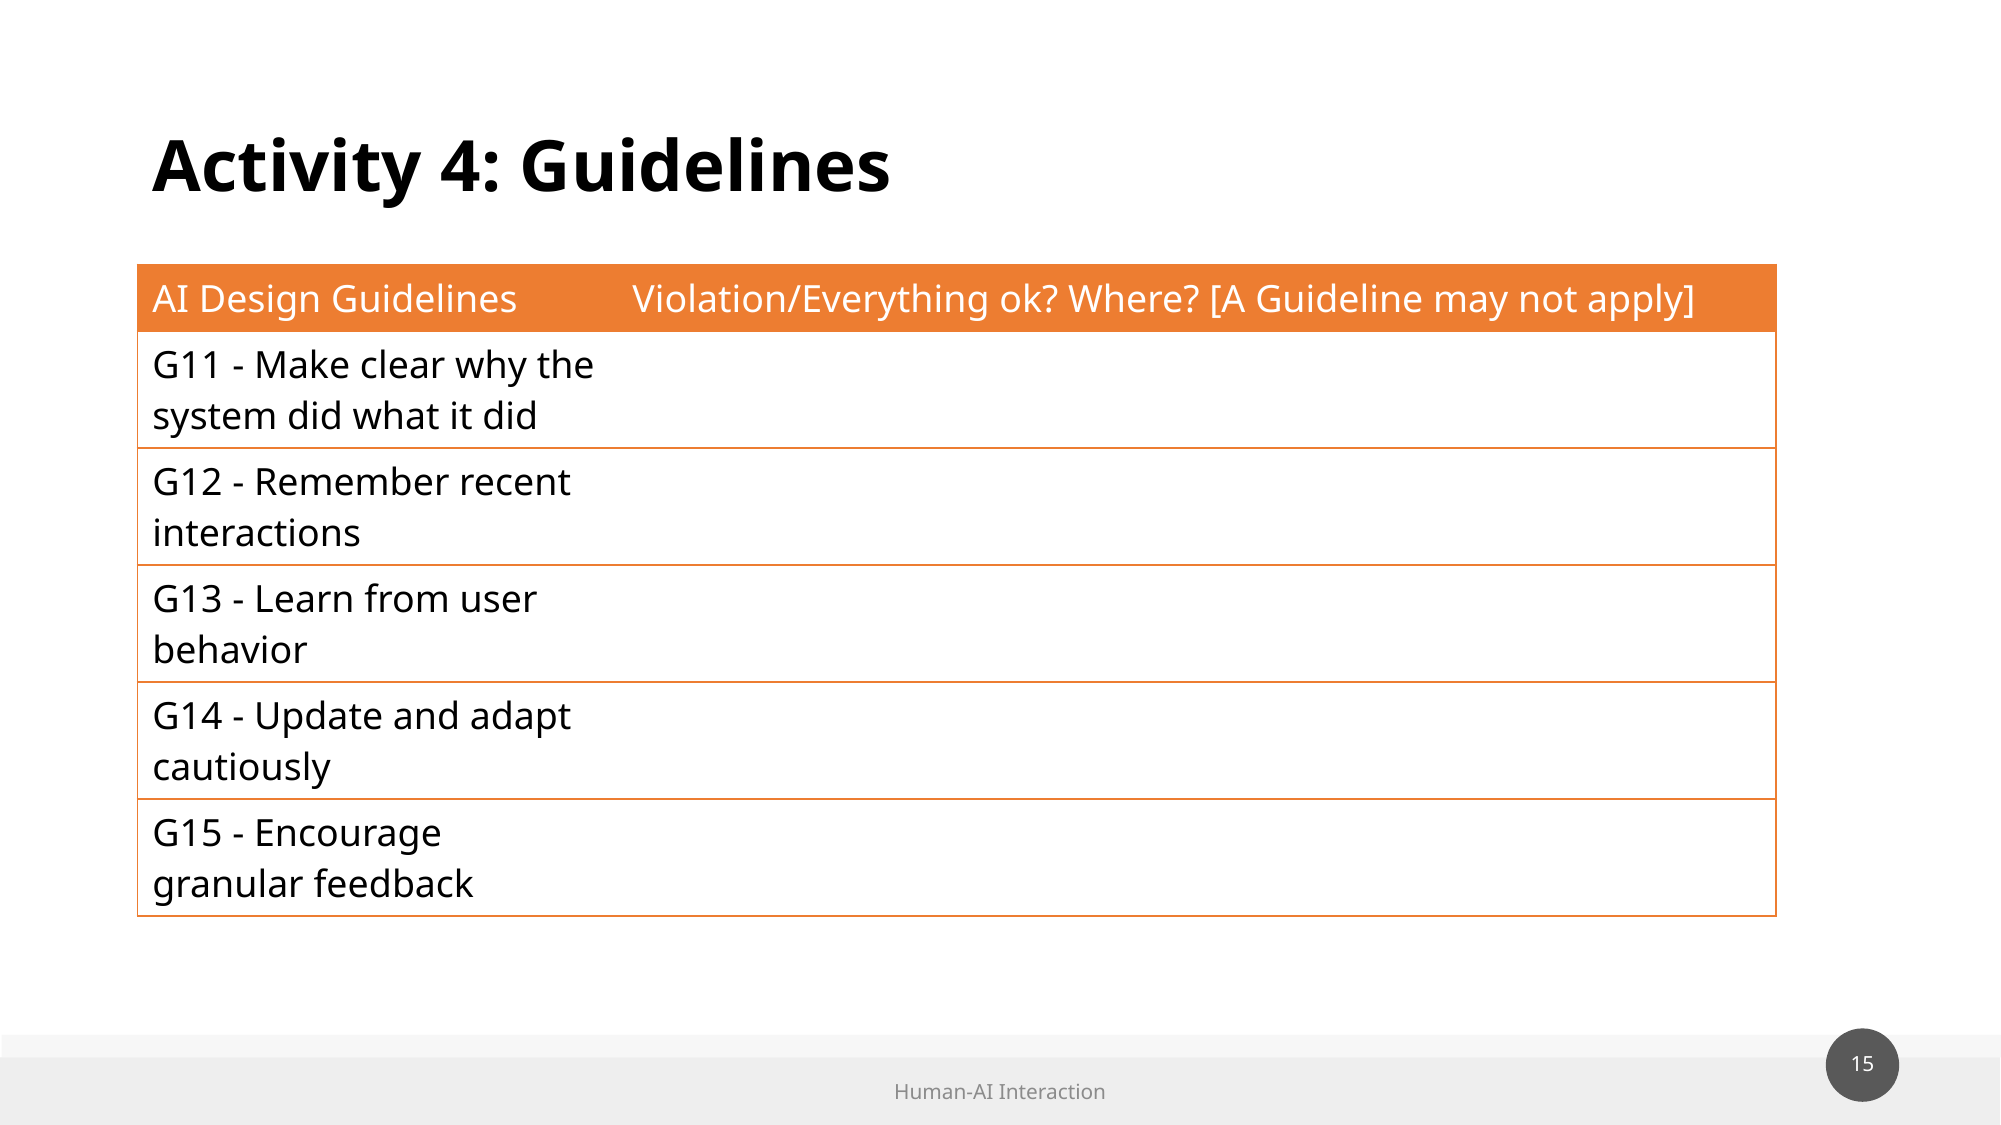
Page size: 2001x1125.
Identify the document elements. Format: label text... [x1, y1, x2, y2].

title Activity 4: Guidelines [137, 59, 1863, 278]
table_cell [618, 449, 1775, 564]
table_header Violation/Everything ok? Where? [A Guideline may not apply] [618, 265, 1775, 330]
table_cell [618, 566, 1775, 681]
table_cell G11 - Make clear why the system did what it did [138, 332, 618, 447]
table_cell [618, 332, 1775, 447]
table_cell G15 - Encourage granular feedback [138, 800, 618, 915]
table_cell [618, 683, 1775, 798]
table_cell G13 - Learn from user behavior [138, 566, 618, 681]
table_cell G12 - Remember recent interactions [138, 449, 618, 564]
table_cell G14 - Update and adapt cautiously [138, 683, 618, 798]
footer Human-AI Interaction [662, 1062, 1338, 1123]
table_header AI Design Guidelines [138, 265, 618, 330]
table_cell [618, 800, 1775, 915]
